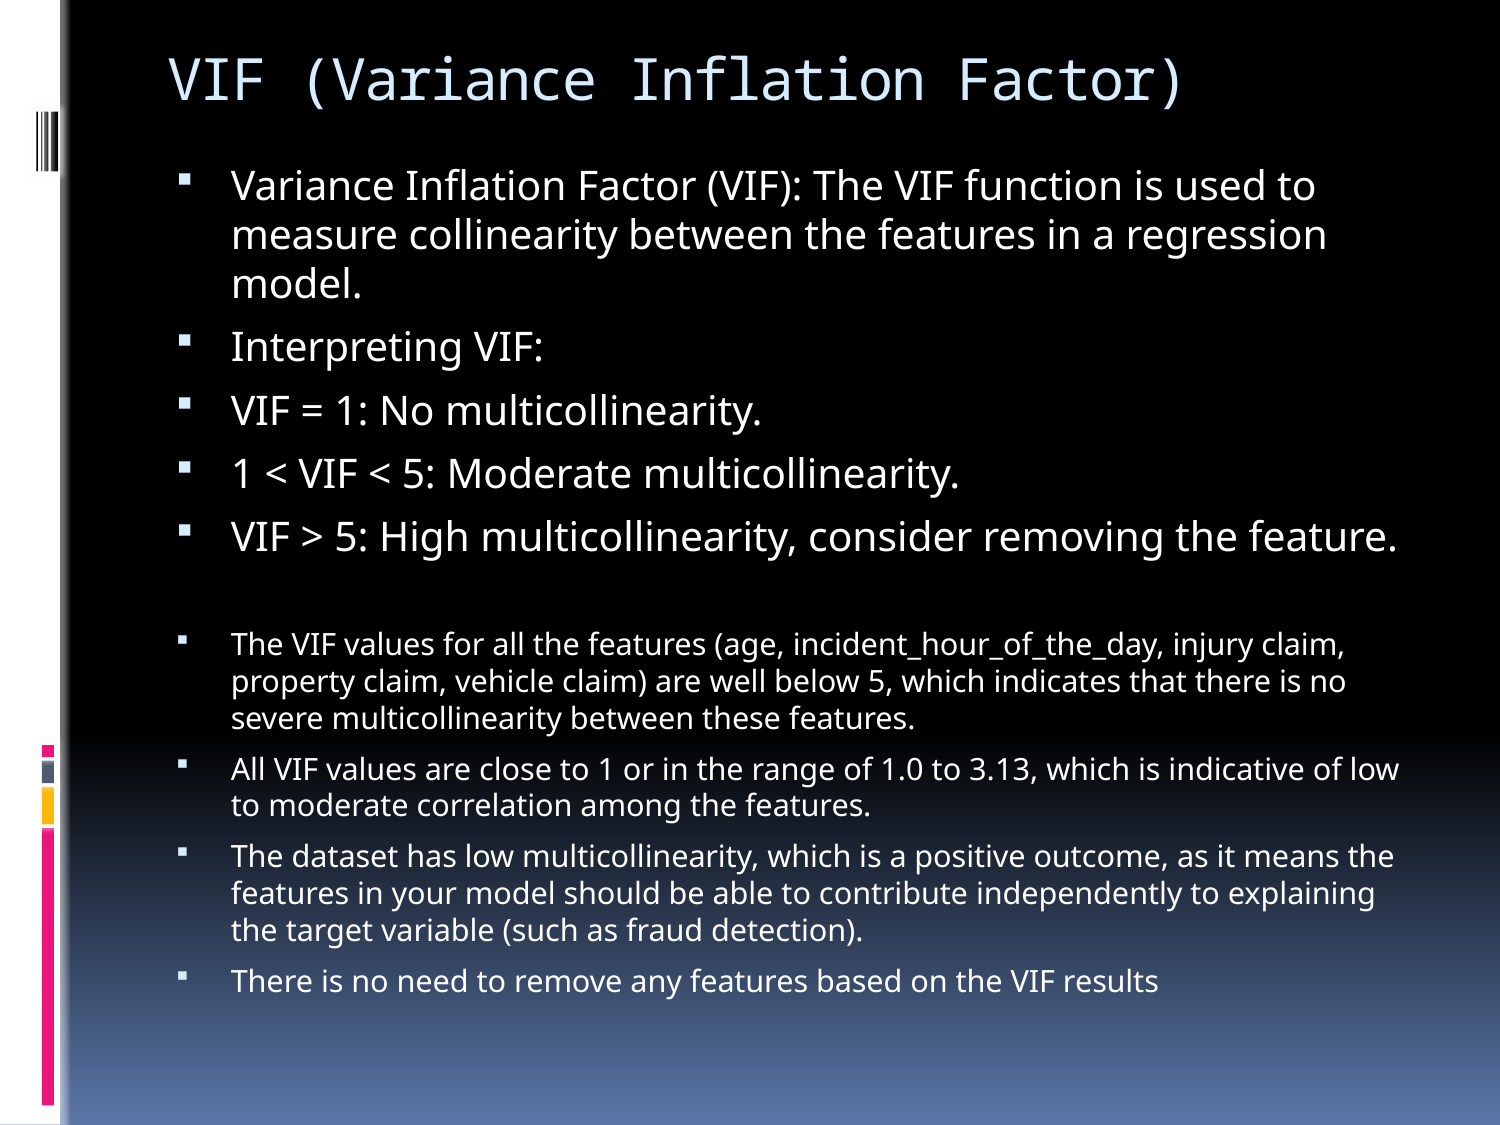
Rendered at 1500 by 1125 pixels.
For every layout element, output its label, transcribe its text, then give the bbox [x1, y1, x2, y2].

list Variance Inflation Factor (VIF): The VIF function is used to measure collinearity between the features in a regression model. Interpreting VIF: VIF = 1: No multicollinearity. 1 < VIF < 5: Moderate multicollinearity. VIF > 5: High multicollinearity, consider removing the feature. The VIF values for all the features (age, incident_hour_of_the_day, injury claim, property claim, vehicle claim) are well below 5, which indicates that there is no severe multicollinearity between these features. All VIF values are close to 1 or in the range of 1.0 to 3.13, which is indicative of low to moderate correlation among the features. The dataset has low multicollinearity, which is a positive outcome, as it means the features in your model should be able to contribute independently to explaining the target variable (such as fraud detection). There is no need to remove any features based on the VIF results [150, 152, 1425, 1043]
title VIF (Variance Inflation Factor) [152, 35, 1428, 129]
